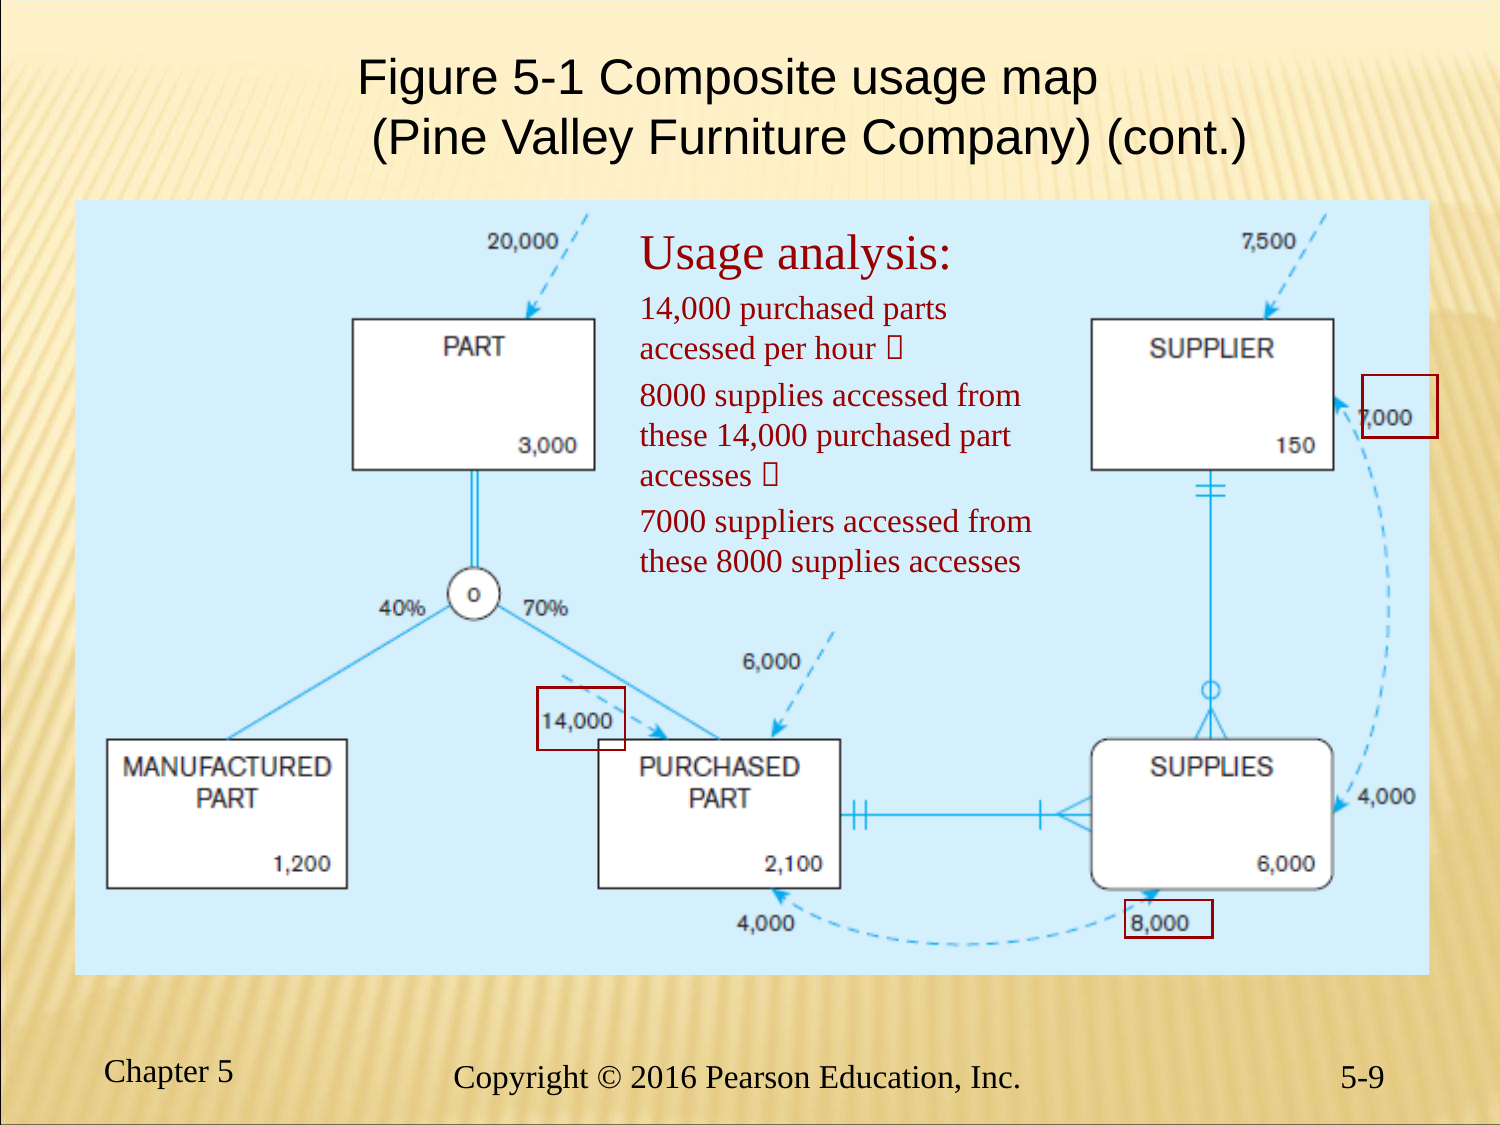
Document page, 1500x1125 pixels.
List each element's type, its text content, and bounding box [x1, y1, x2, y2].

text_box Figure 5-1 Composite usage map (Pine Valley Furniture Company) (cont.) [342, 37, 1264, 173]
picture [0, 0, 1500, 1125]
